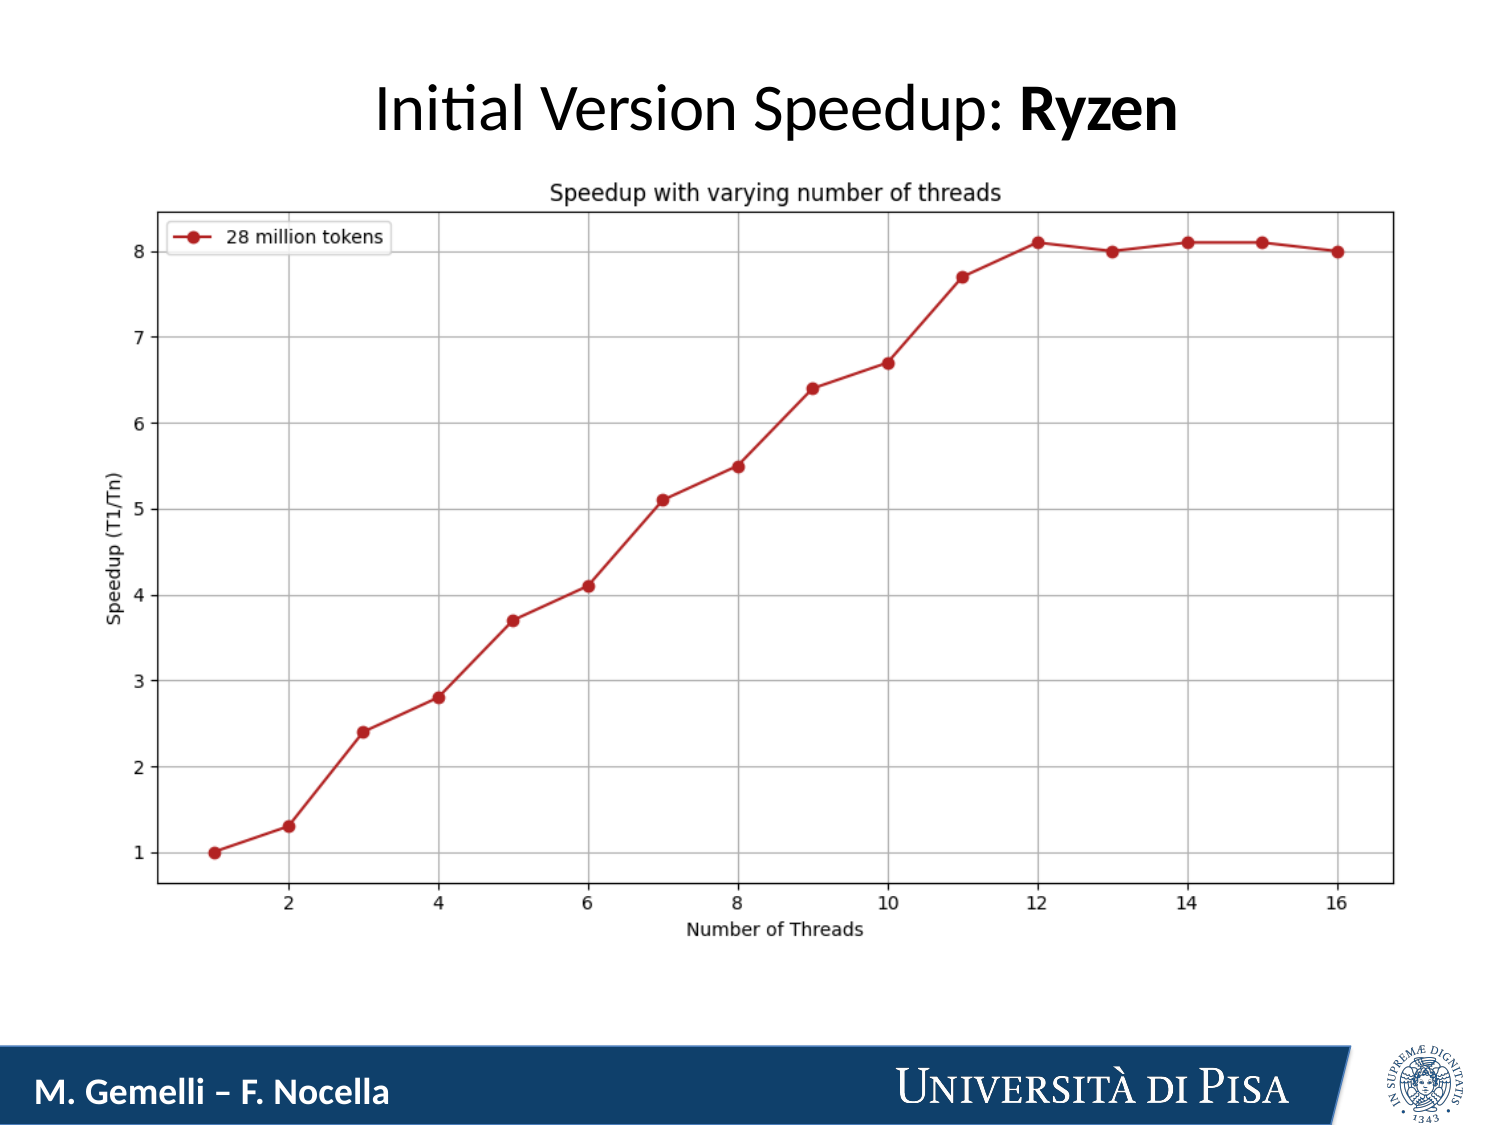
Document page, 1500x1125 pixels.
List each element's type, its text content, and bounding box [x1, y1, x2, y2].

picture [87, 164, 1413, 961]
picture [0, 1042, 1358, 1125]
picture [895, 1066, 1289, 1103]
picture [1387, 1045, 1463, 1123]
text_box M. Gemelli – F. Nocella [18, 1059, 406, 1120]
title Initial Version Speedup: Ryzen [239, 62, 1261, 163]
